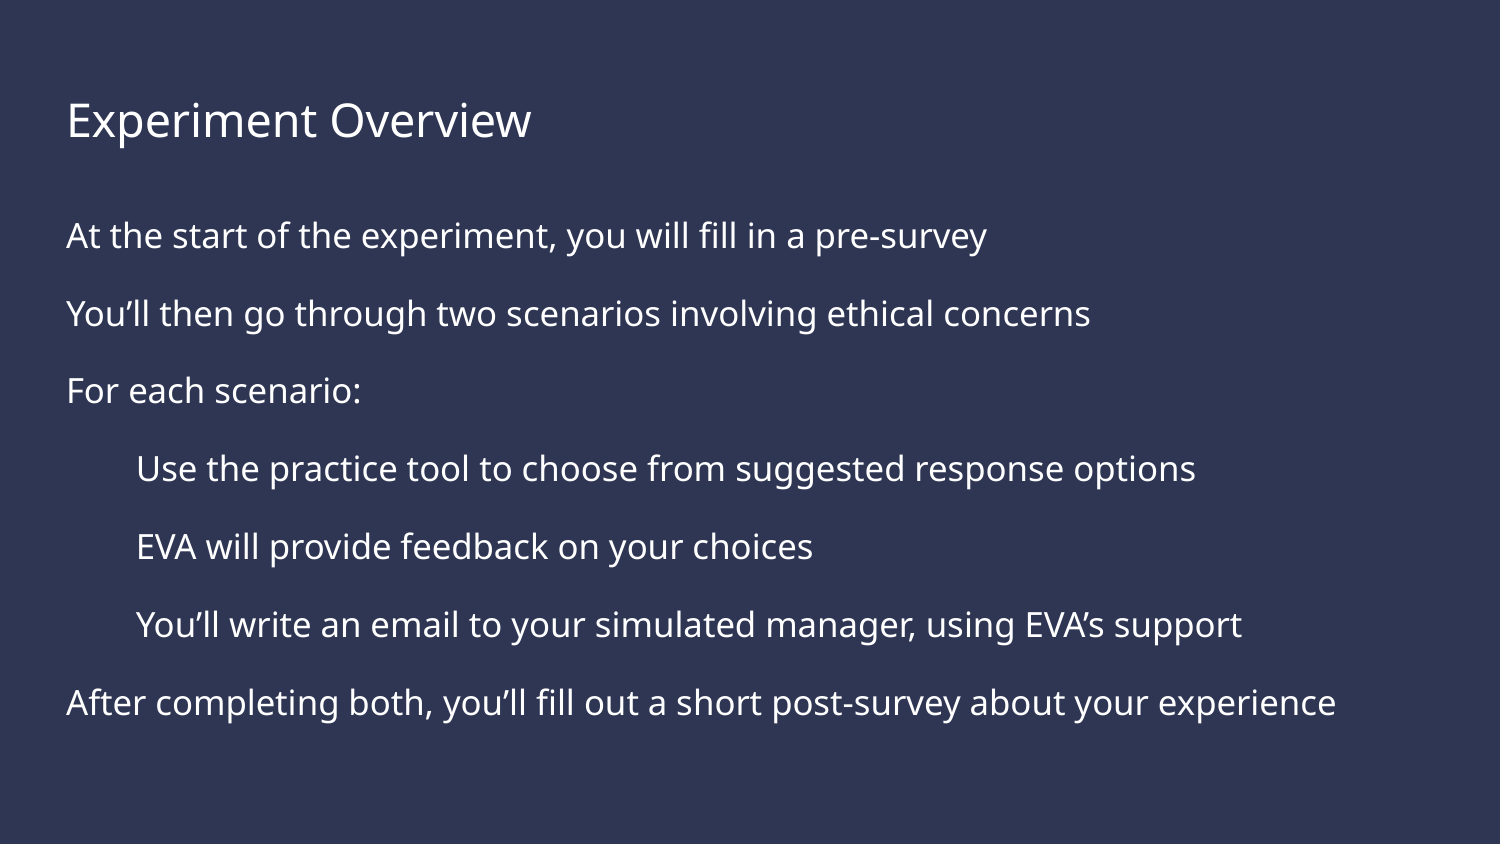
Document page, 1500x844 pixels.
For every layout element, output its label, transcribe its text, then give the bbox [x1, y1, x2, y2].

title Experiment Overview [51, 72, 1449, 167]
list At the start of the experiment, you will fill in a pre-survey You’ll then go through two scenarios involving ethical concerns For each scenario: Use the practice tool to choose from suggested response options EVA will provide feedback on your choices You’ll write an email to your simulated manager, using EVA’s support After completing both, you’ll fill out a short post-survey about your experience [51, 189, 1449, 750]
